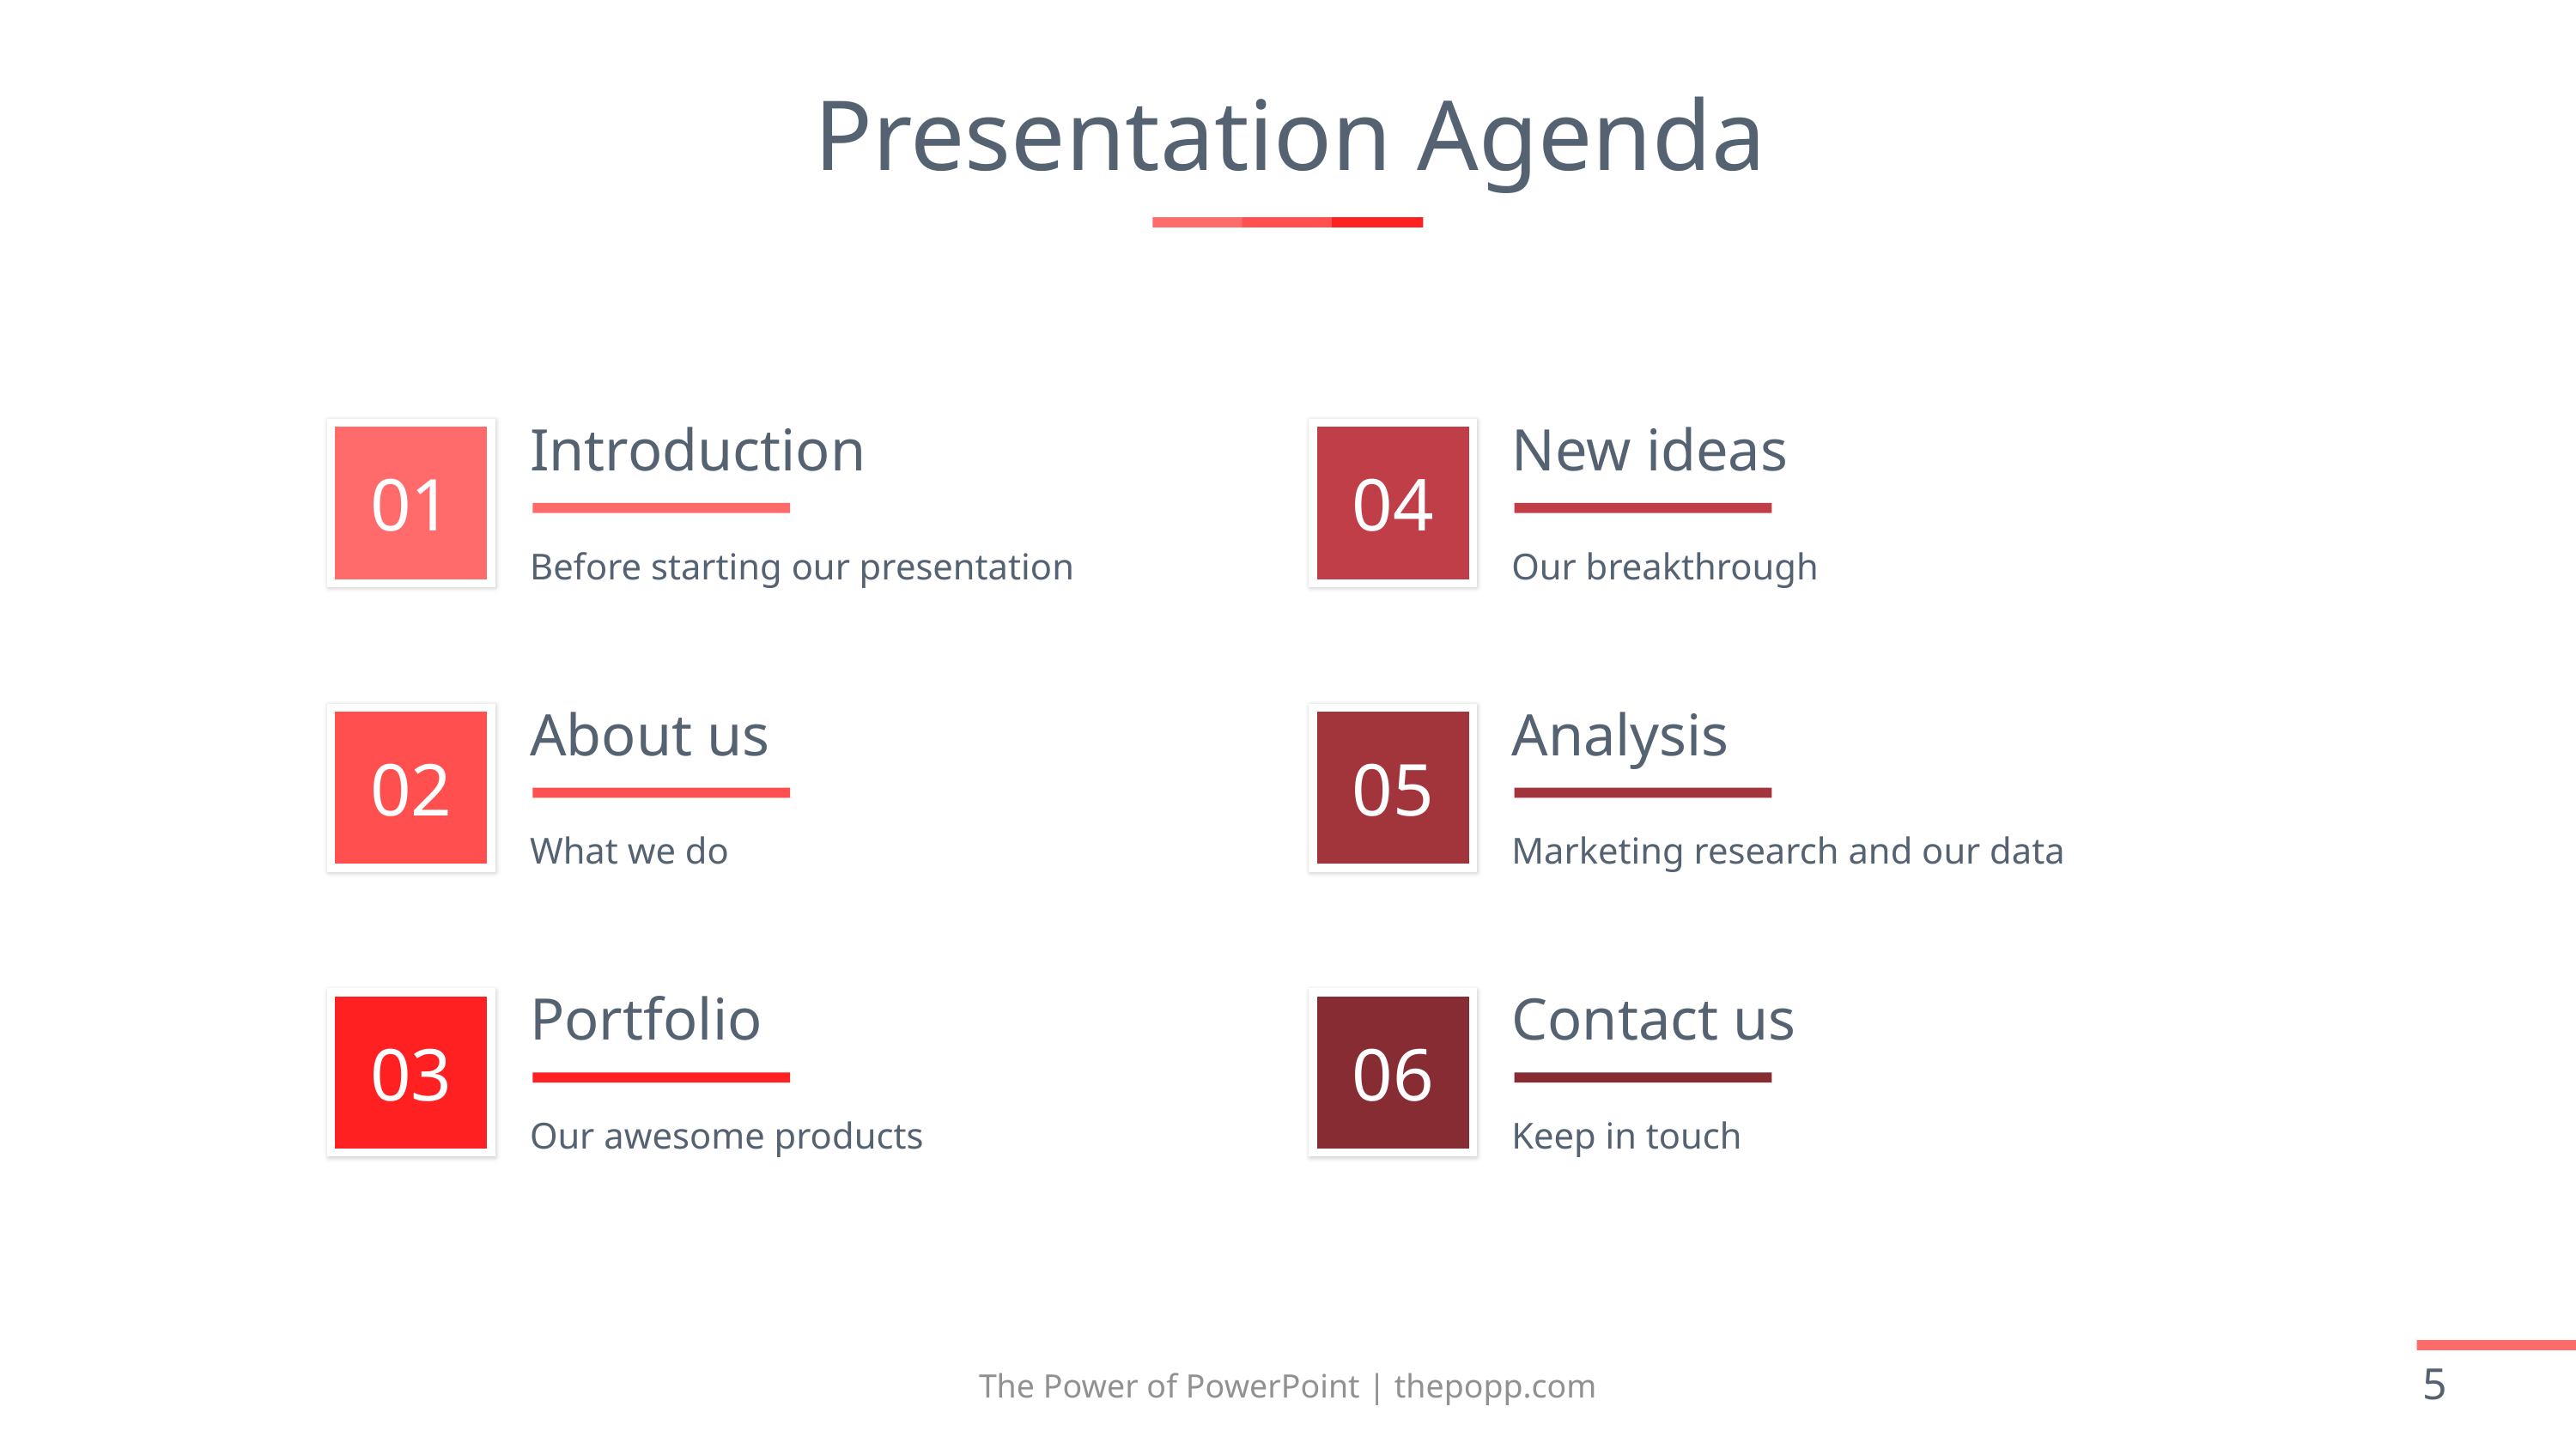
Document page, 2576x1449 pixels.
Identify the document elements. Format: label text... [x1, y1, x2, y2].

list Portfolio [517, 964, 1272, 1070]
title Presentation Agenda [69, 49, 2512, 230]
list Before starting our presentation [517, 524, 1272, 604]
list New ideas [1498, 395, 2253, 500]
list What we do [517, 809, 1272, 888]
list Our breakthrough [1498, 524, 2253, 604]
list About us [517, 680, 1272, 785]
list Contact us [1498, 964, 2253, 1070]
list Introduction [517, 395, 1272, 500]
list Our awesome products [517, 1094, 1272, 1173]
list Marketing research and our data [1498, 809, 2253, 888]
slide_number 5 [2409, 1351, 2576, 1421]
list Keep in touch [1498, 1094, 2253, 1173]
list Analysis [1498, 680, 2253, 785]
footer The Power of PowerPoint | thepopp.com [853, 1349, 1723, 1427]
